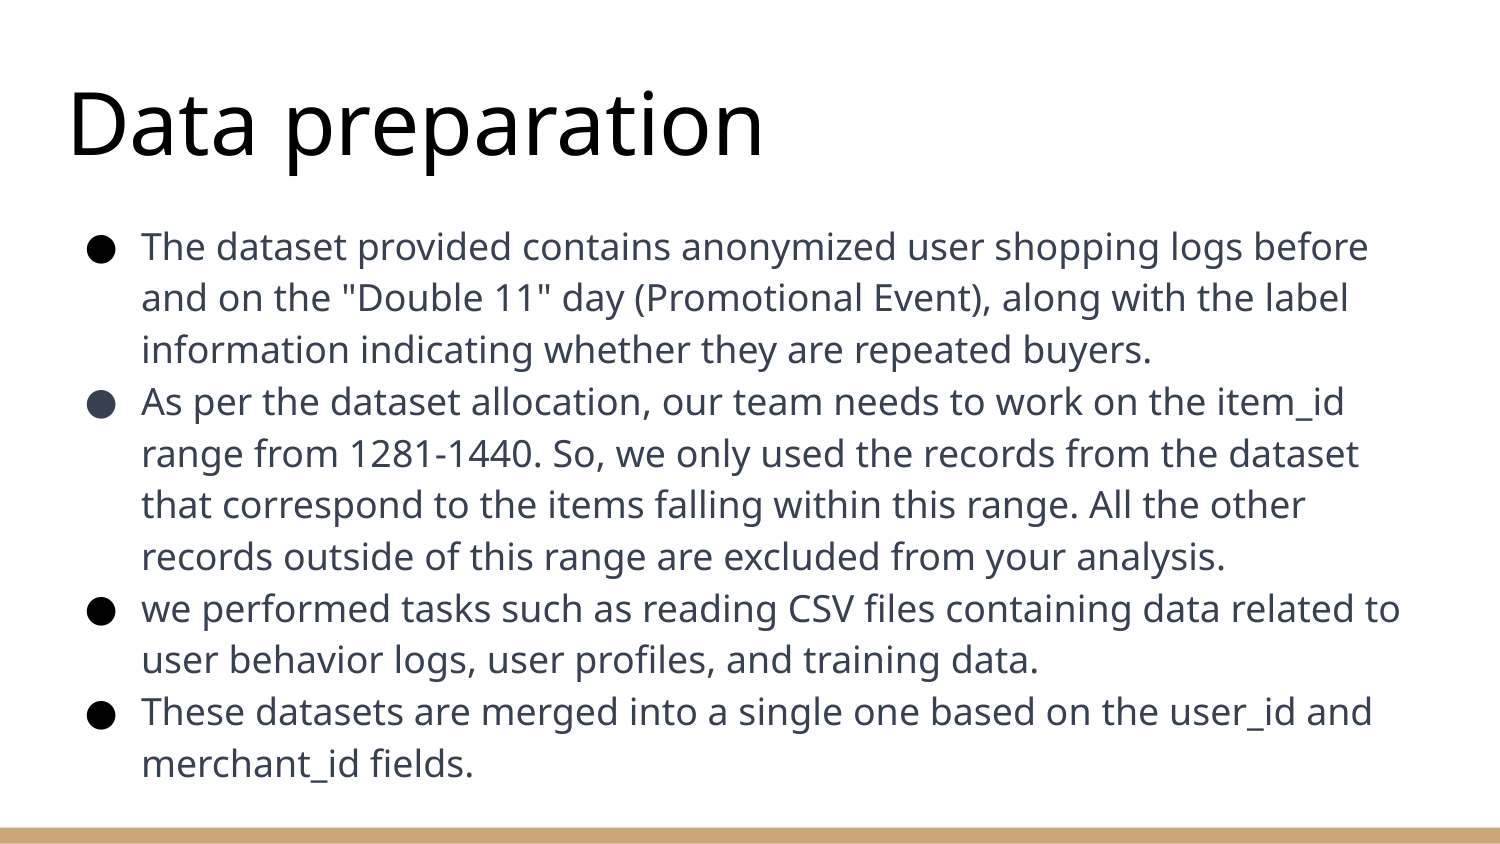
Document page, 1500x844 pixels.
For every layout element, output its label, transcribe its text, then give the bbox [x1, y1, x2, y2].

title Data preparation [51, 51, 1449, 189]
list The dataset provided contains anonymized user shopping logs before and on the "Double 11" day (Promotional Event), along with the label information indicating whether they are repeated buyers. As per the dataset allocation, our team needs to work on the item_id range from 1281-1440. So, we only used the records from the dataset that correspond to the items falling within this range. All the other records outside of this range are excluded from your analysis. we performed tasks such as reading CSV files containing data related to user behavior logs, user profiles, and training data. These datasets are merged into a single one based on the user_id and merchant_id fields. [51, 200, 1449, 804]
